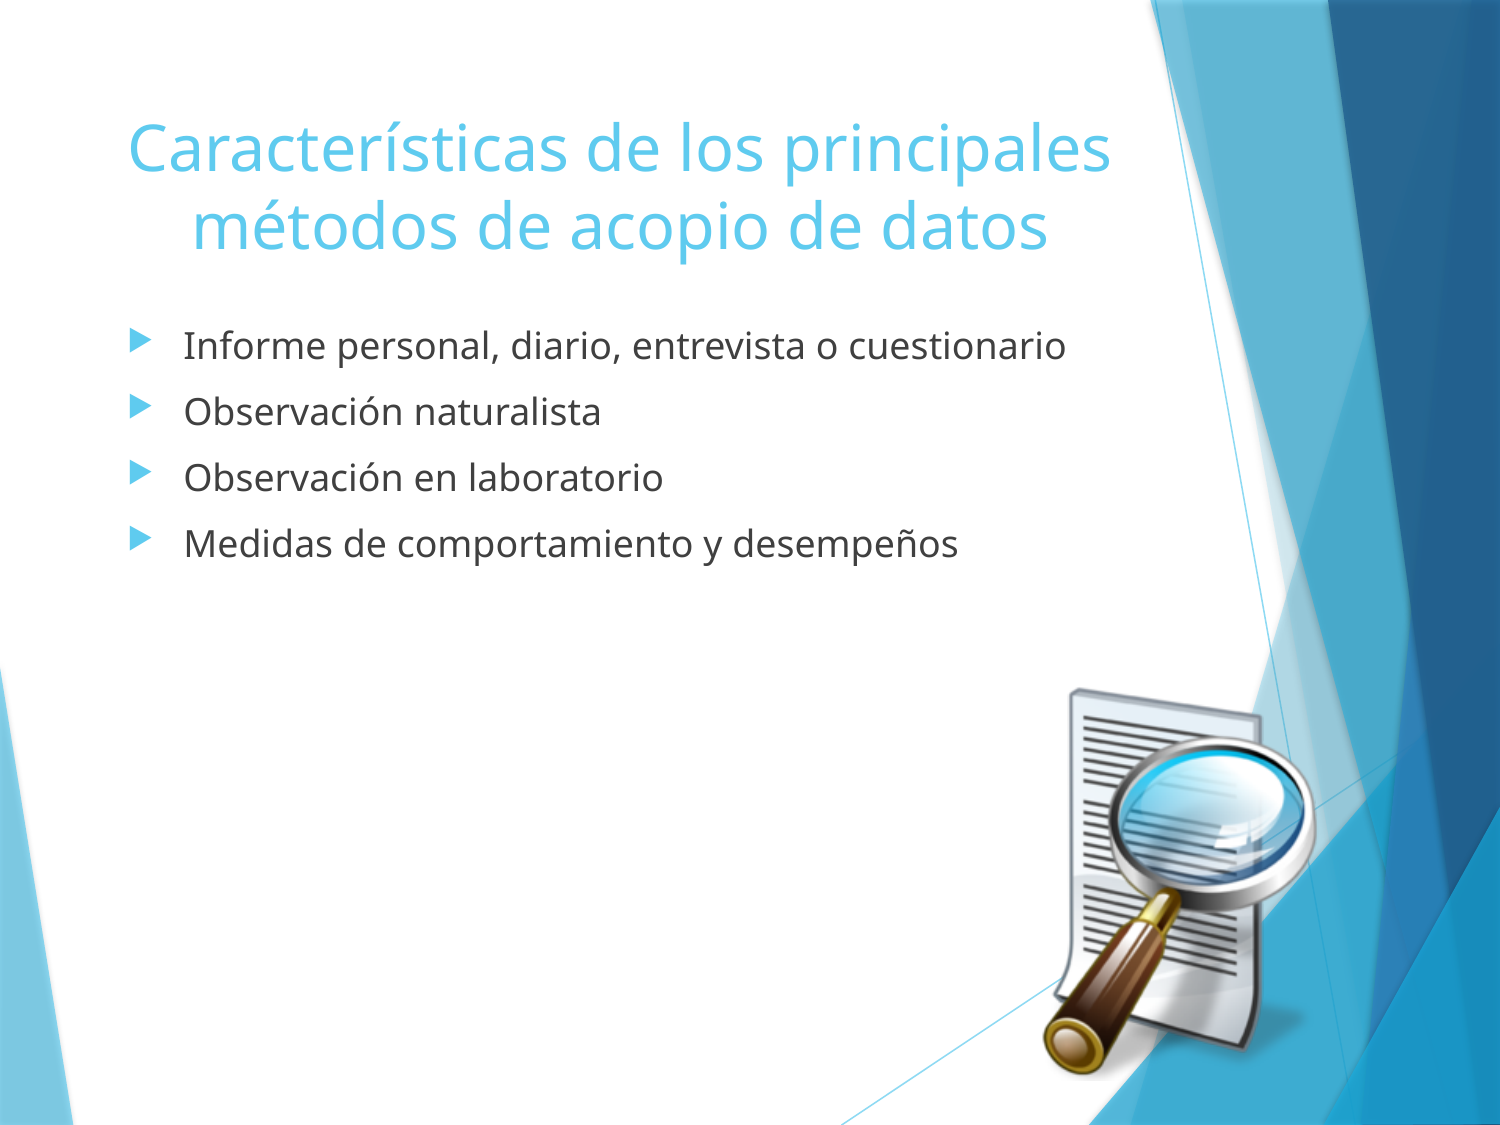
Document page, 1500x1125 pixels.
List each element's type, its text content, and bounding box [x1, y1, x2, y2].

picture [973, 680, 1375, 1082]
title Características de los principales métodos de acopio de datos [99, 99, 1142, 317]
list Informe personal, diario, entrevista o cuestionario Observación naturalista Observación en laboratorio Medidas de comportamiento y desempeños [112, 314, 1282, 804]
